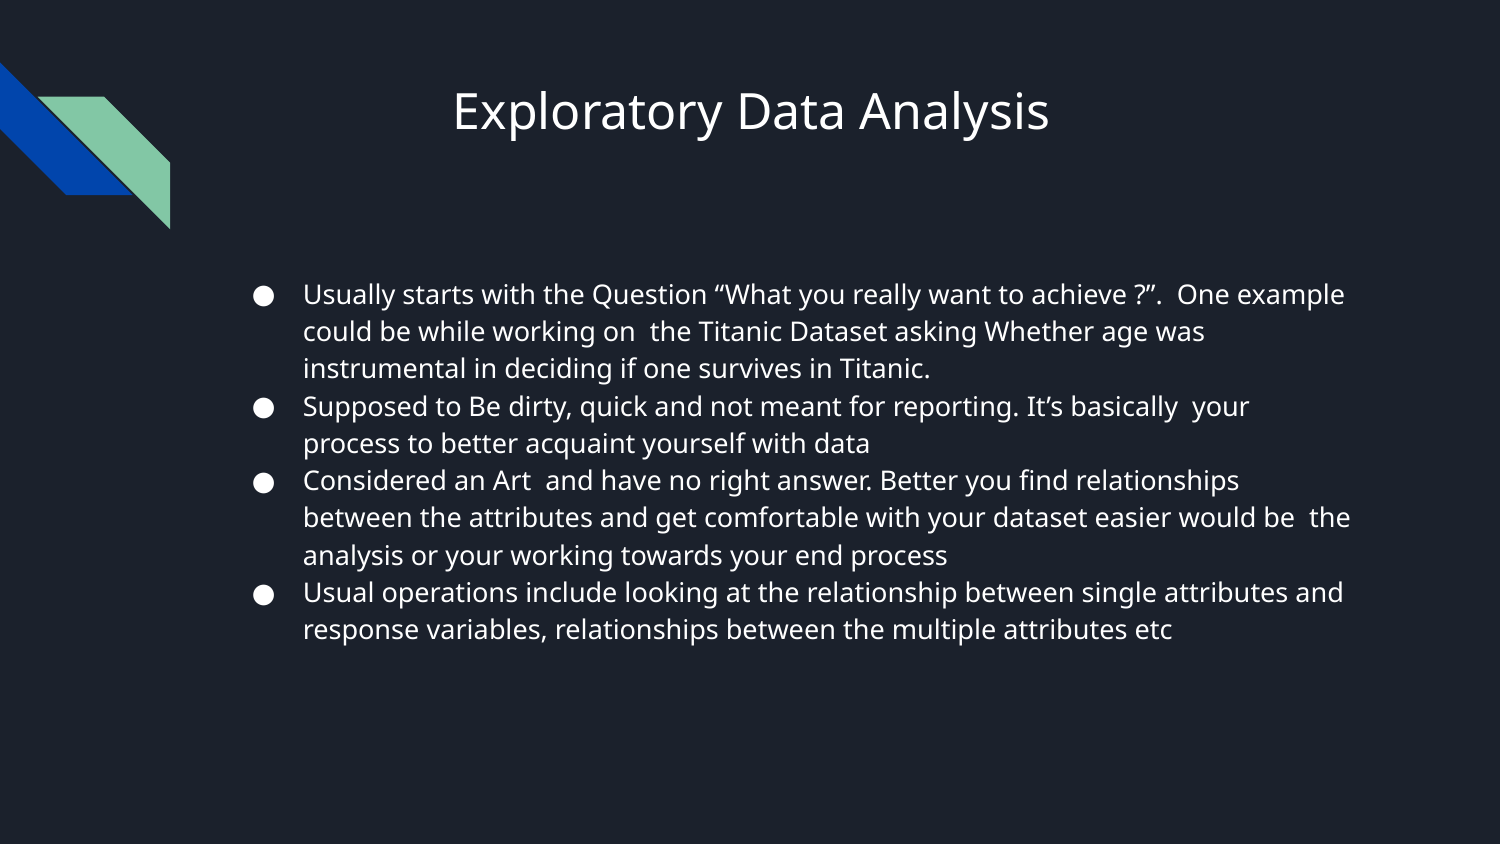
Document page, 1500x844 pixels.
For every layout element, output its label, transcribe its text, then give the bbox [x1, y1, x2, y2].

title Exploratory Data Analysis [212, 64, 1368, 215]
list Usually starts with the Question “What you really want to achieve ?”. One example could be while working on the Titanic Dataset asking Whether age was instrumental in deciding if one survives in Titanic. Supposed to Be dirty, quick and not meant for reporting. It’s basically your process to better acquaint yourself with data Considered an Art and have no right answer. Better you find relationships between the attributes and get comfortable with your dataset easier would be the analysis or your working towards your end process Usual operations include looking at the relationship between single attributes and response variables, relationships between the multiple attributes etc [212, 257, 1368, 735]
